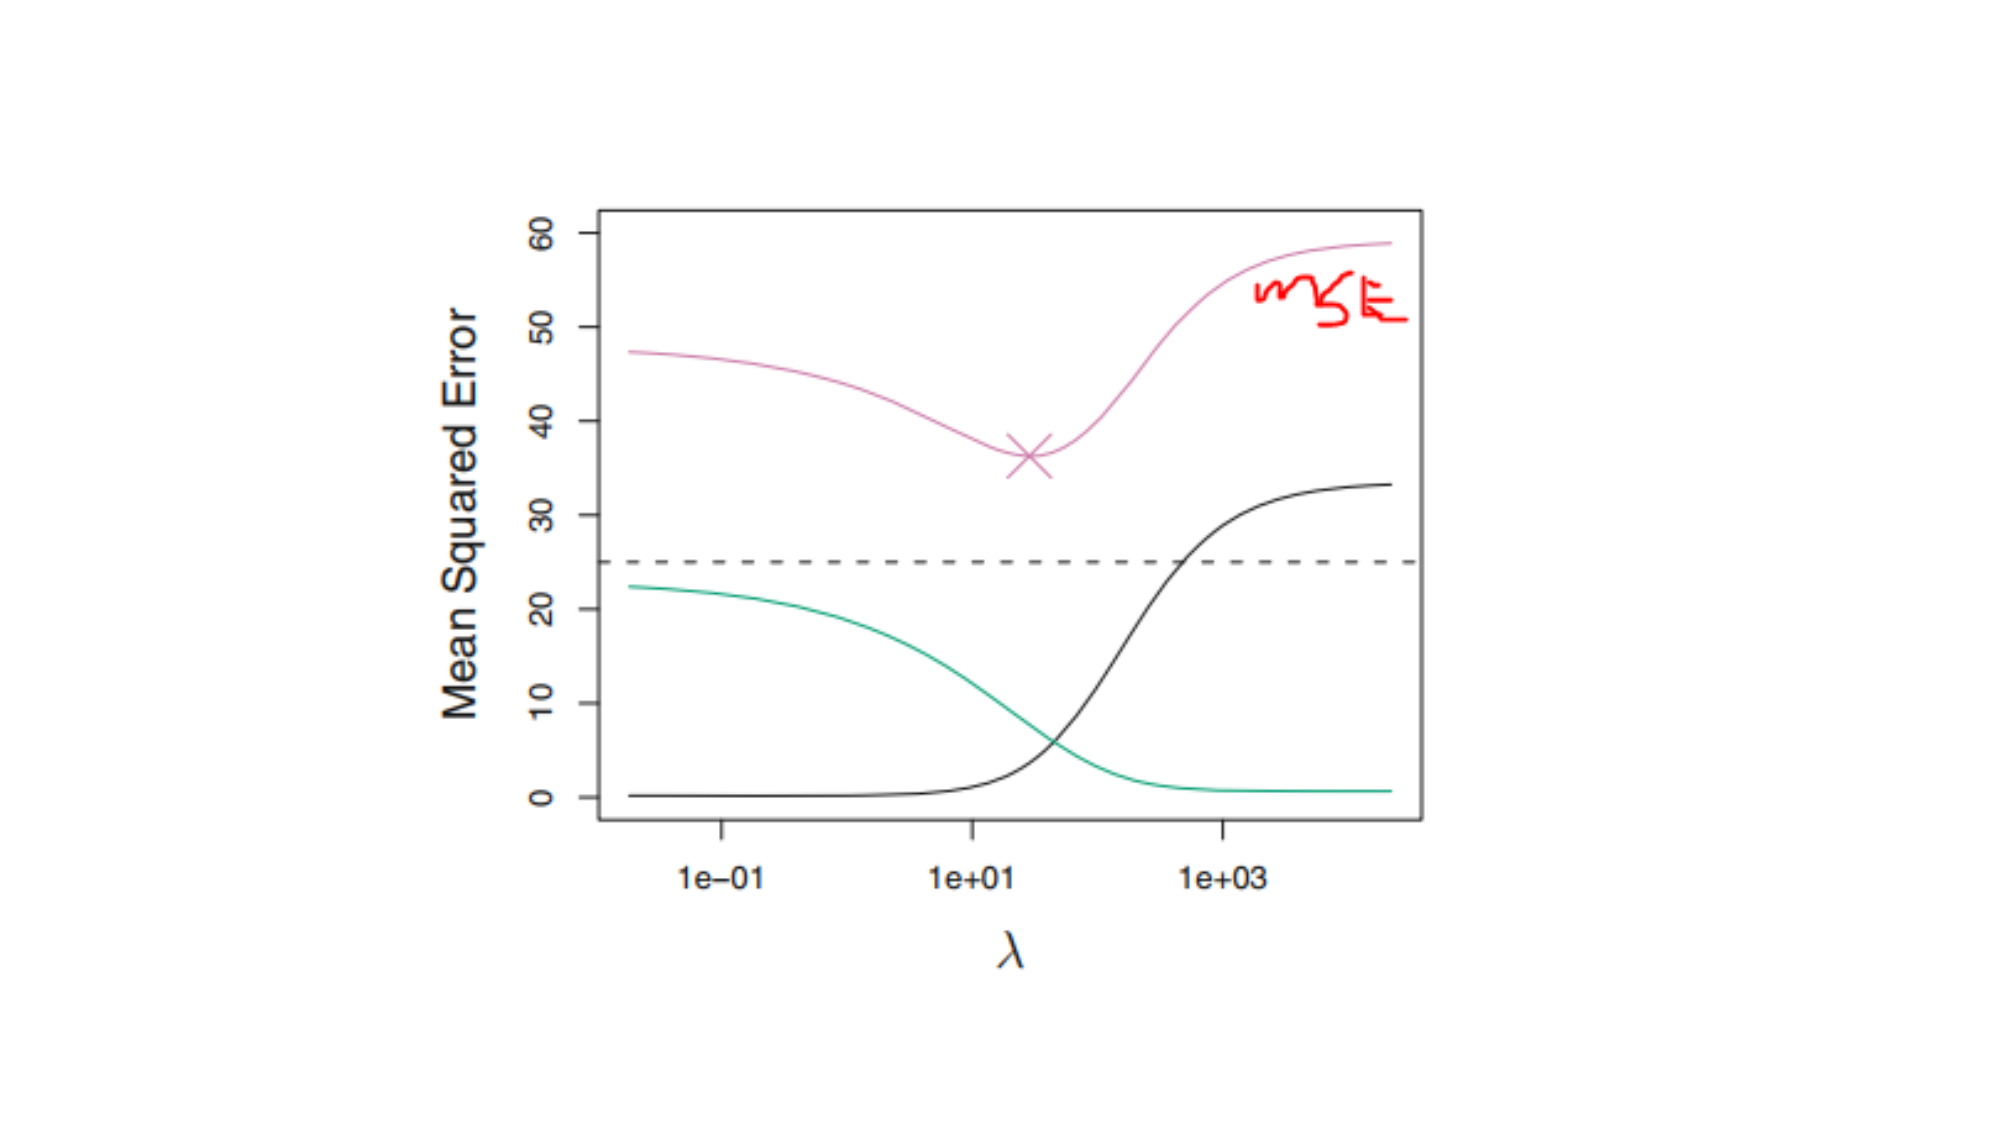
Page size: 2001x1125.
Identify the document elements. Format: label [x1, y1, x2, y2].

picture [414, 183, 1457, 998]
